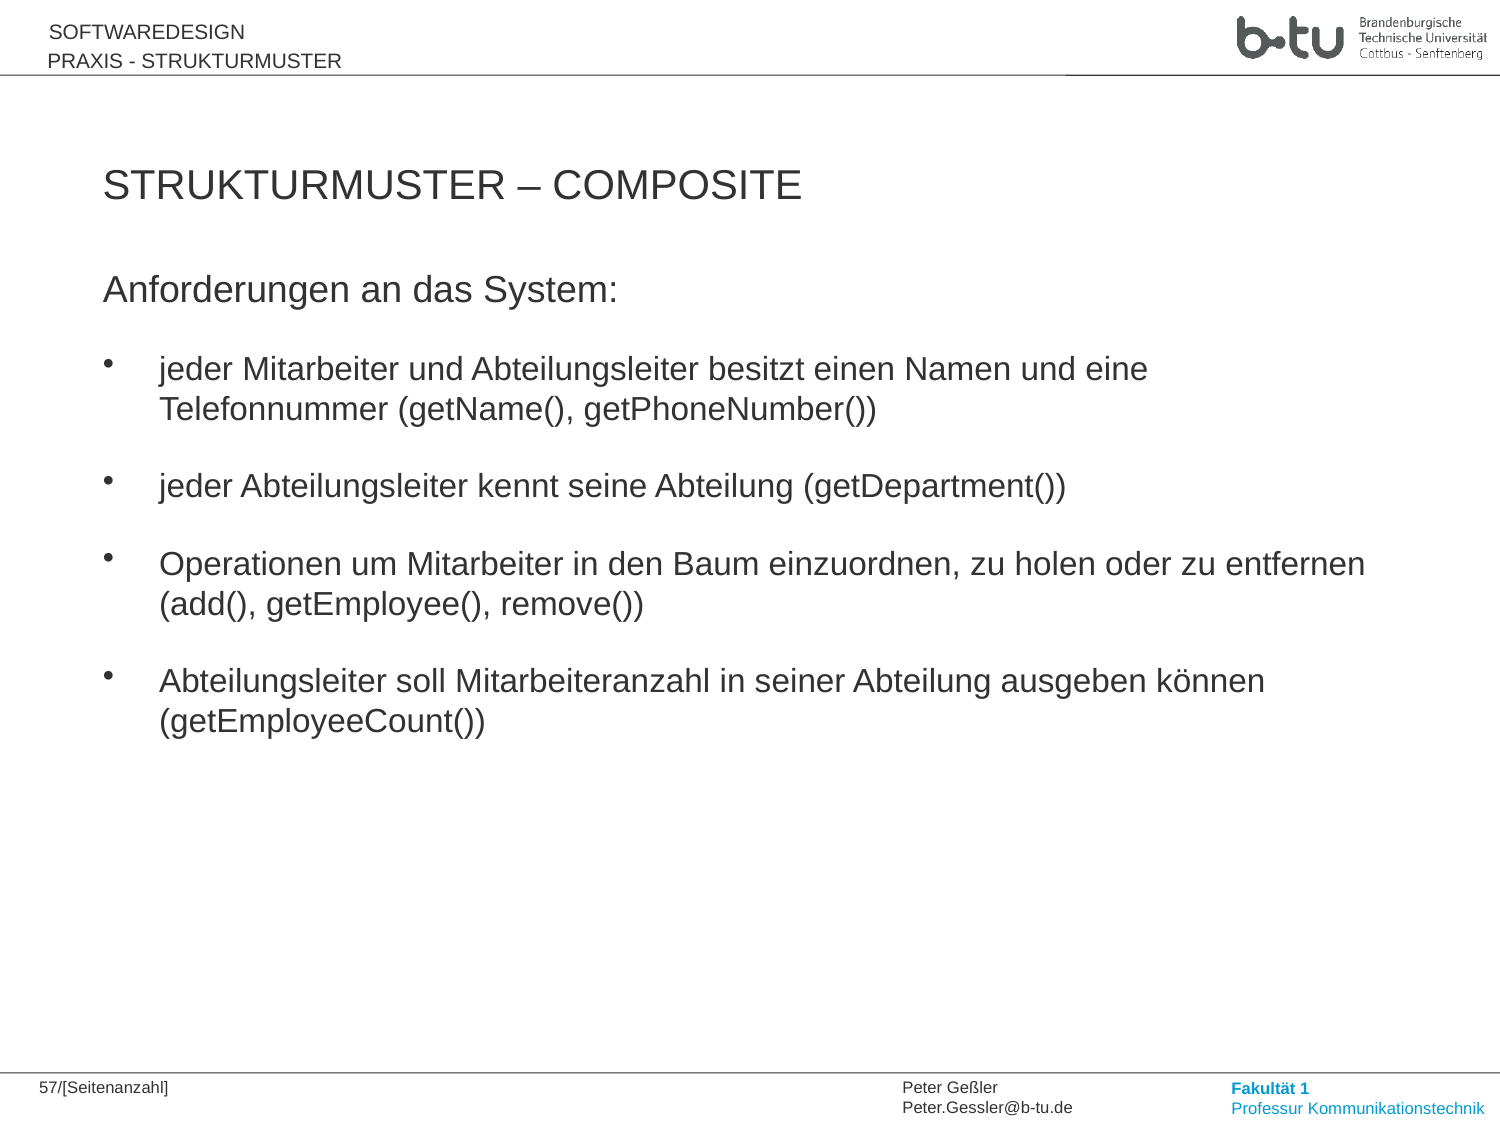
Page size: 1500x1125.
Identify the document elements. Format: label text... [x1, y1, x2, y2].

list Anforderungen an das System: jeder Mitarbeiter und Abteilungsleiter besitzt einen Namen und eine Telefonnummer (getName(), getPhoneNumber()) jeder Abteilungsleiter kennt seine Abteilung (getDepartment()) Operationen um Mitarbeiter in den Baum einzuordnen, zu holen oder zu entfernen (add(), getEmployee(), remove()) Abteilungsleiter soll Mitarbeiteranzahl in seiner Abteilung ausgeben können (getEmployeeCount()) [102, 256, 1399, 1080]
list Strukturmuster – Composite [102, 149, 1400, 255]
list Praxis - Strukturmuster [47, 47, 1211, 73]
picture [1455, 1102, 1461, 1114]
picture [1237, 16, 1487, 60]
picture [1464, 1105, 1470, 1114]
